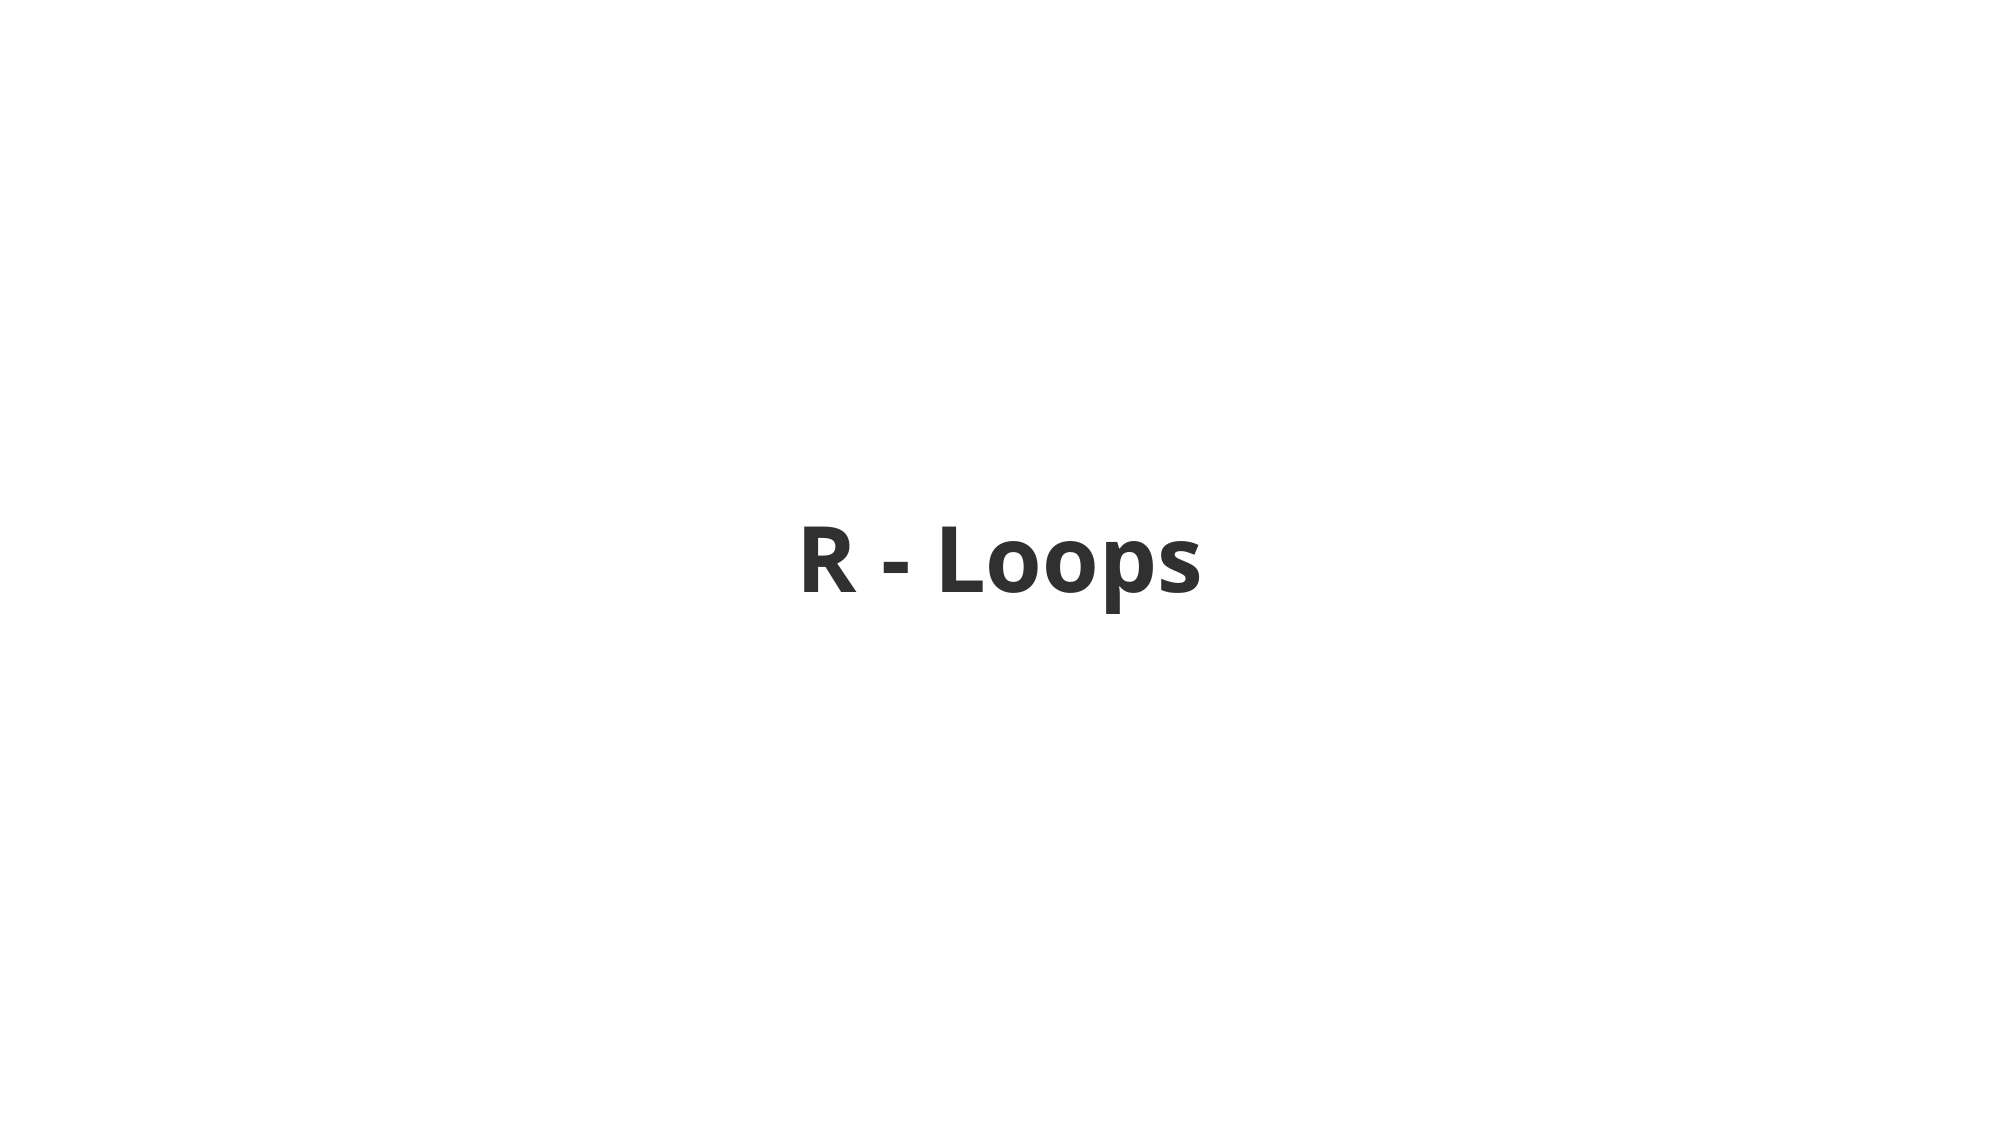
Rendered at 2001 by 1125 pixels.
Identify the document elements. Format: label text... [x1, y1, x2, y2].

title R - Loops [137, 377, 1863, 748]
